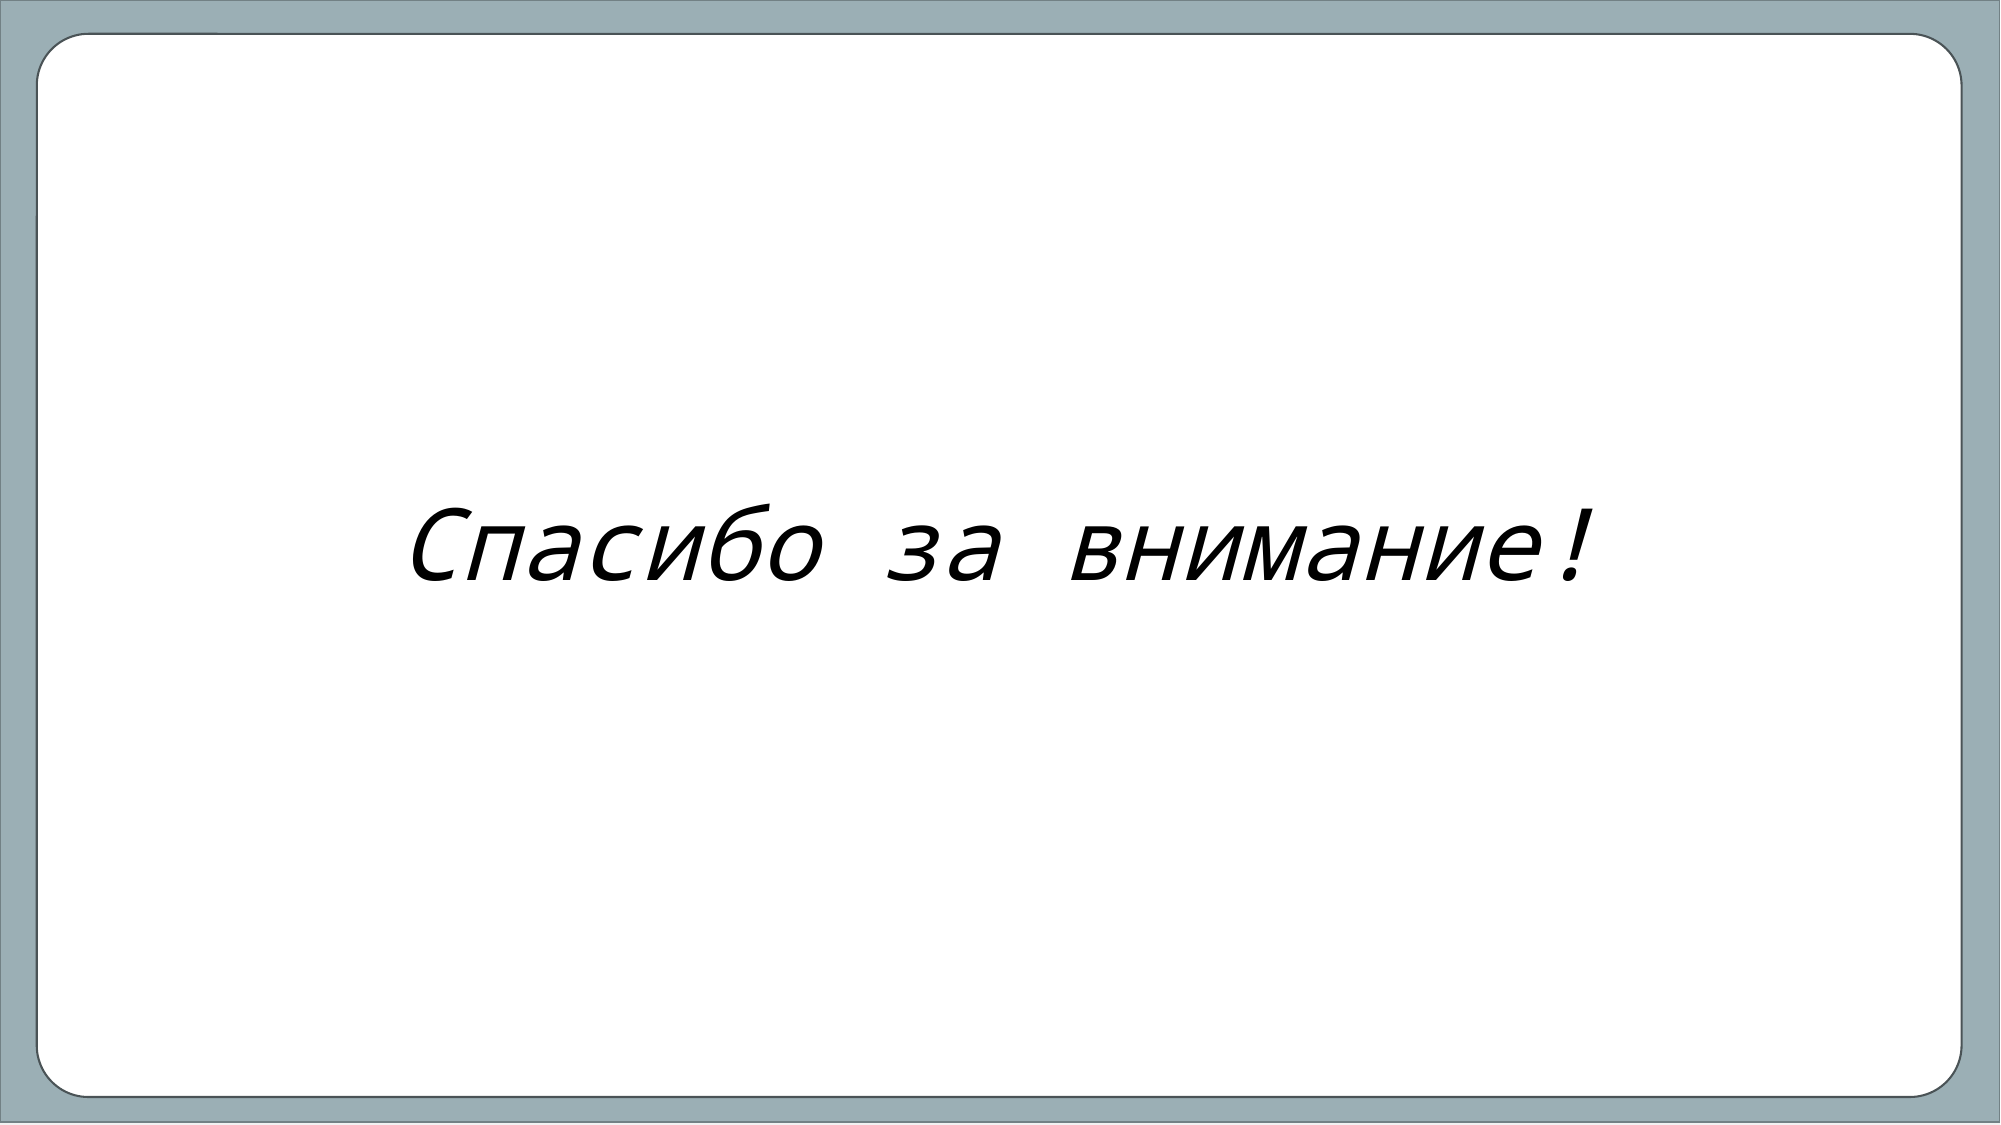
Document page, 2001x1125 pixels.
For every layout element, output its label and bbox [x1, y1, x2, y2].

text_box [0, 0, 2000, 1122]
